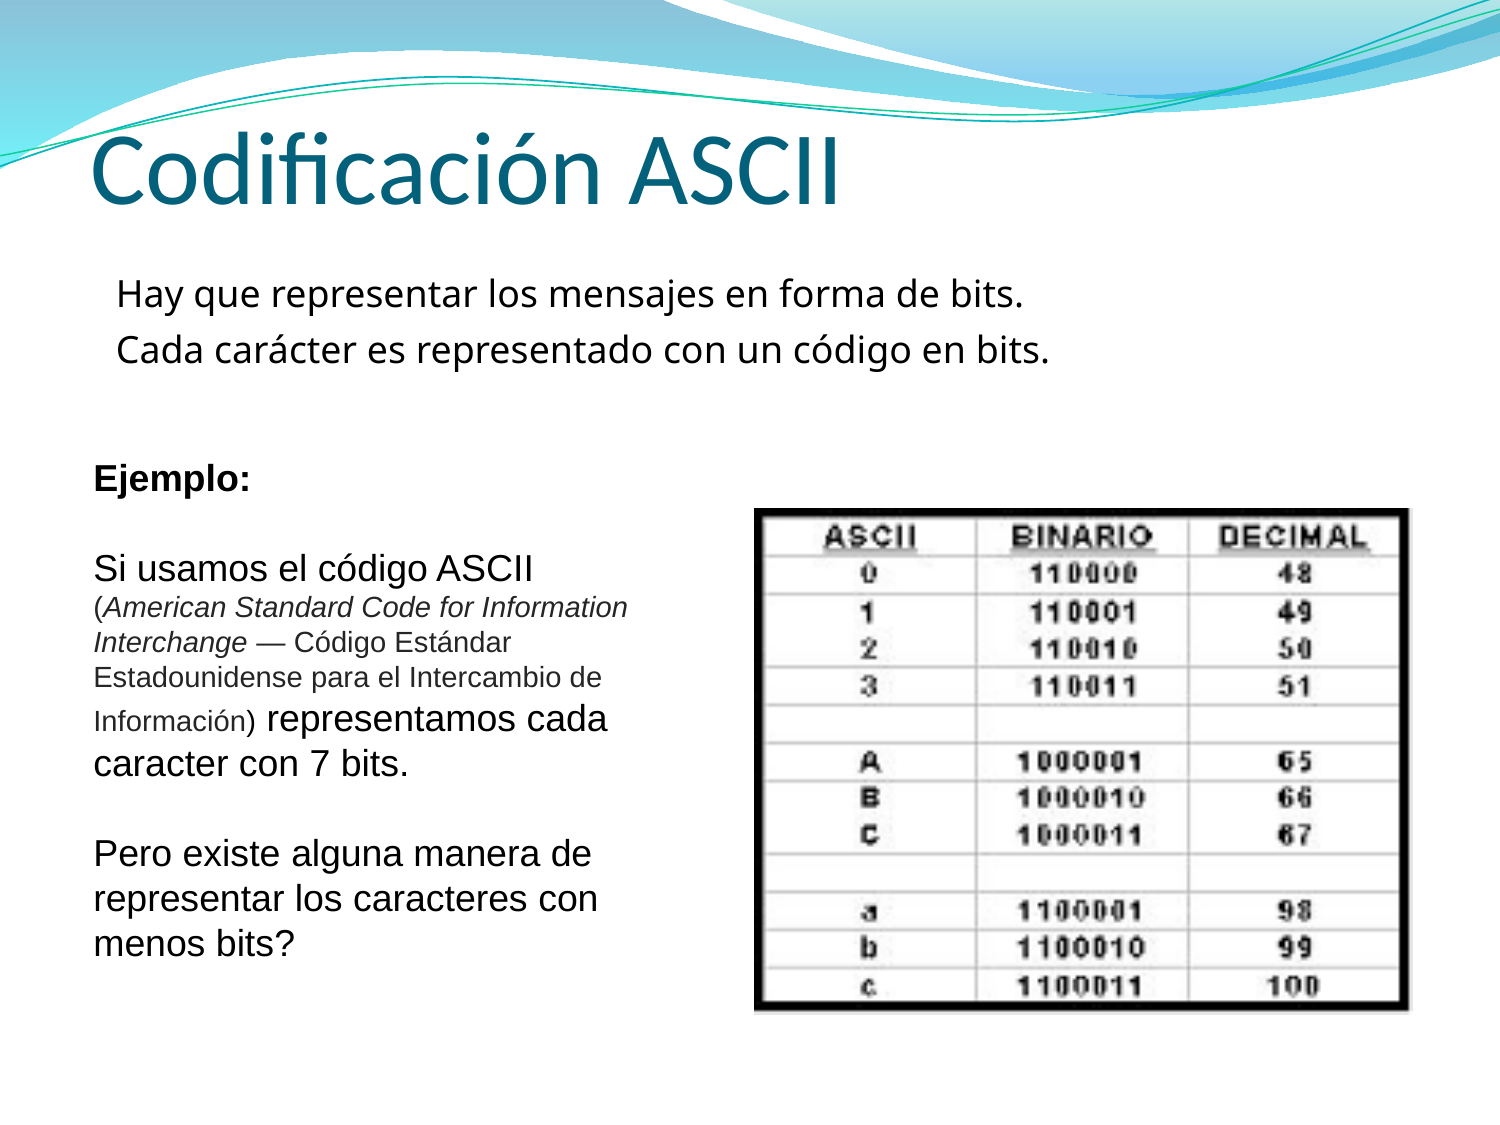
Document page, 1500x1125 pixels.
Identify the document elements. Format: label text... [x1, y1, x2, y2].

text_box Ejemplo: Si usamos el código ASCII (American Standard Code for Information Interchange — Código Estándar Estadounidense para el Intercambio de Información) representamos cada caracter con 7 bits. Pero existe alguna manera de representar los caracteres con menos bits? [78, 438, 683, 1070]
title Codificación ASCII [75, 52, 1425, 241]
list Hay que representar los mensajes en forma de bits. Cada carácter es representado con un código en bits. [75, 254, 1425, 402]
picture [754, 507, 1413, 1015]
